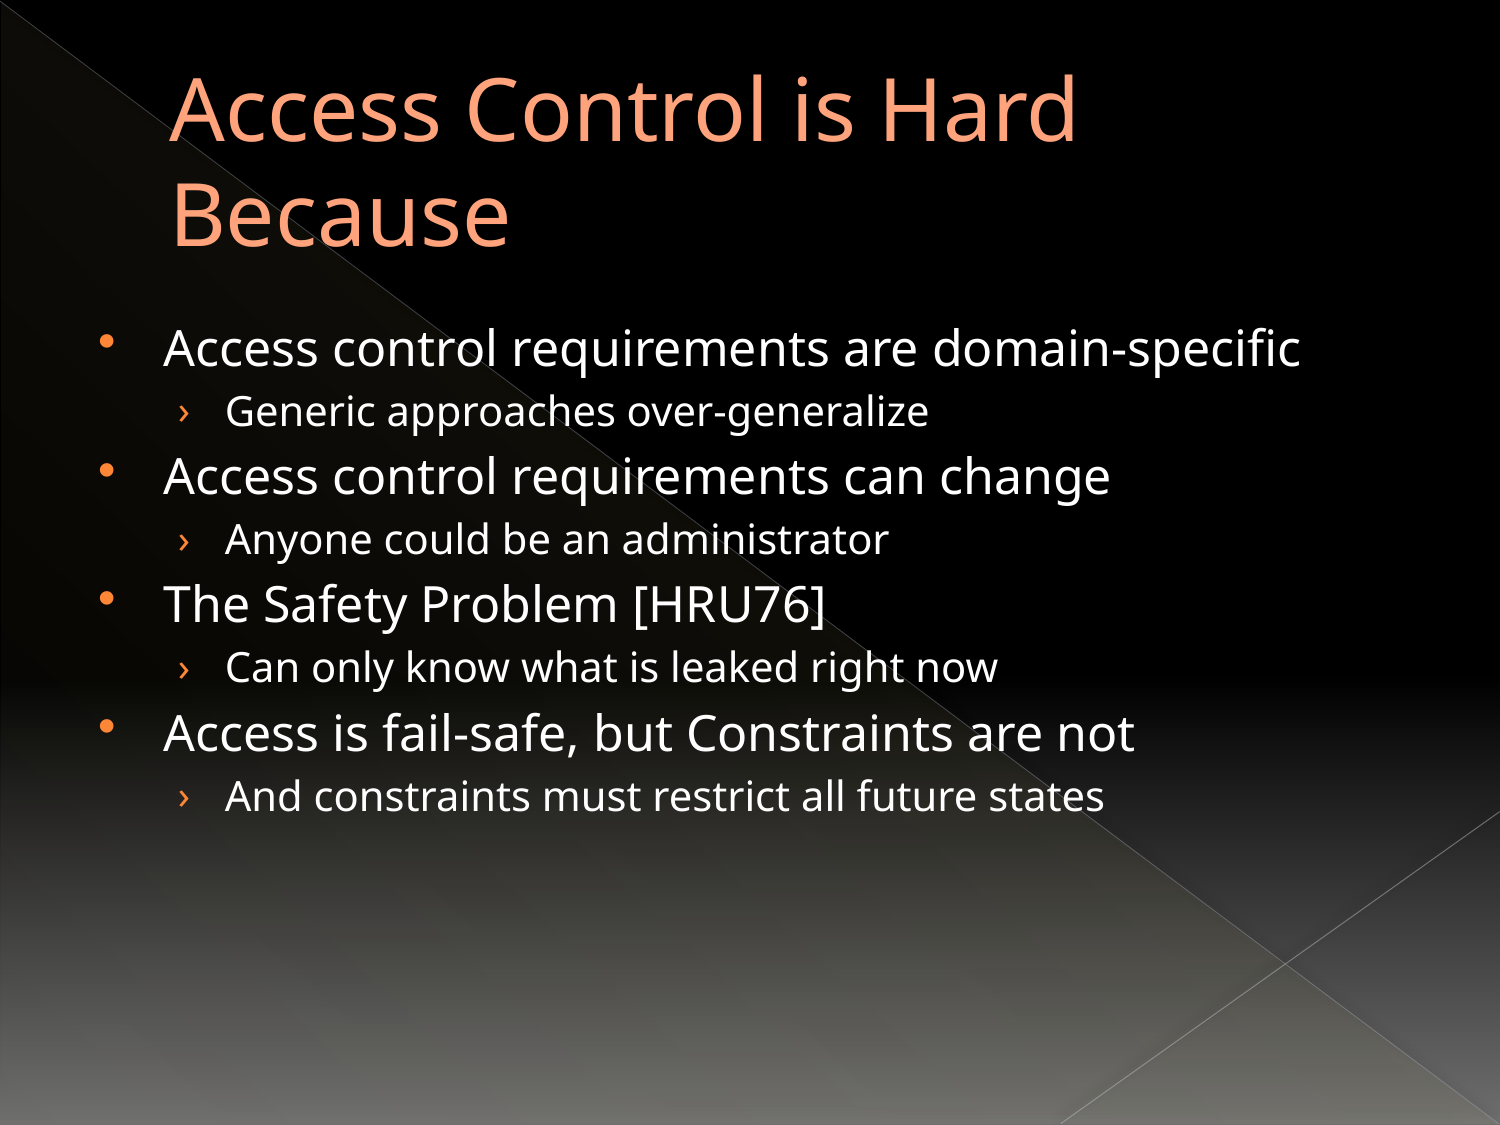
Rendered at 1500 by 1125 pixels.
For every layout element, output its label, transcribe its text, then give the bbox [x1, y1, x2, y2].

list Access control requirements are domain-specific Generic approaches over-generalize Access control requirements can change Anyone could be an administrator The Safety Problem [HRU76] Can only know what is leaked right now Access is fail-safe, but Constraints are not And constraints must restrict all future states [75, 308, 1425, 1059]
title Access Control is Hard Because [75, 43, 1425, 274]
